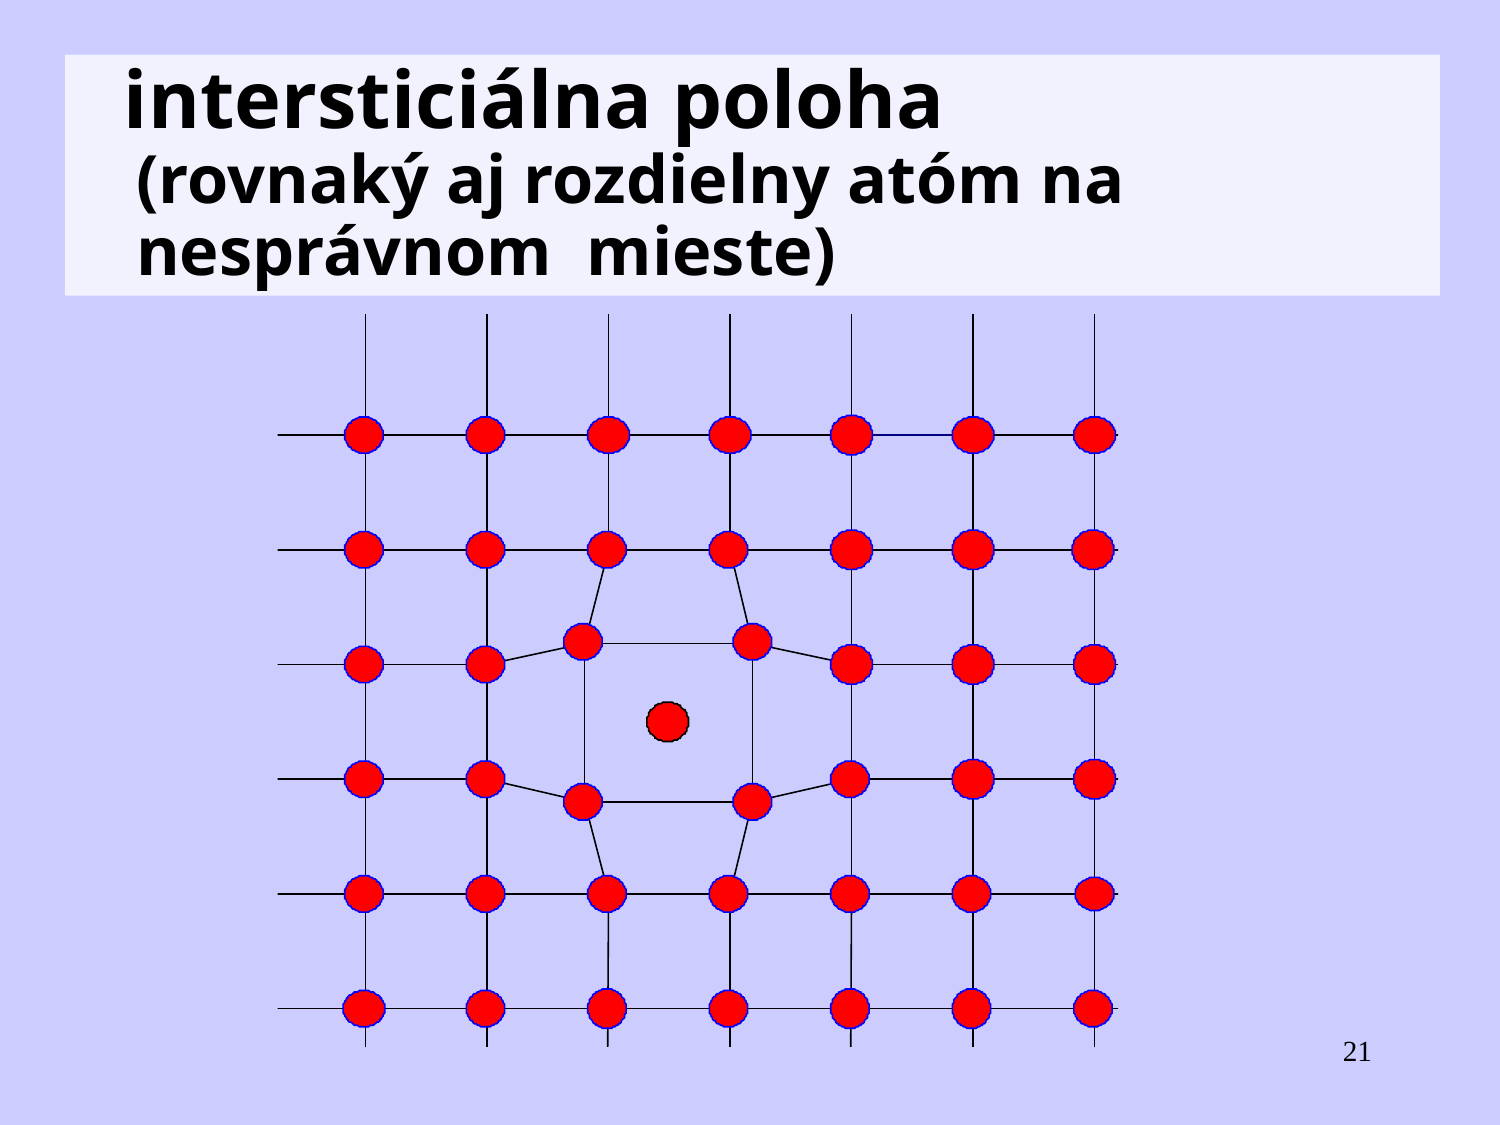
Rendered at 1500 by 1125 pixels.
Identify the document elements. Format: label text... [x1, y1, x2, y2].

title intersticiálna poloha (rovnaký aj rozdielny atóm na nesprávnom mieste) [64, 54, 1441, 296]
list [277, 314, 1119, 1047]
slide_number 21 [1074, 1024, 1388, 1101]
